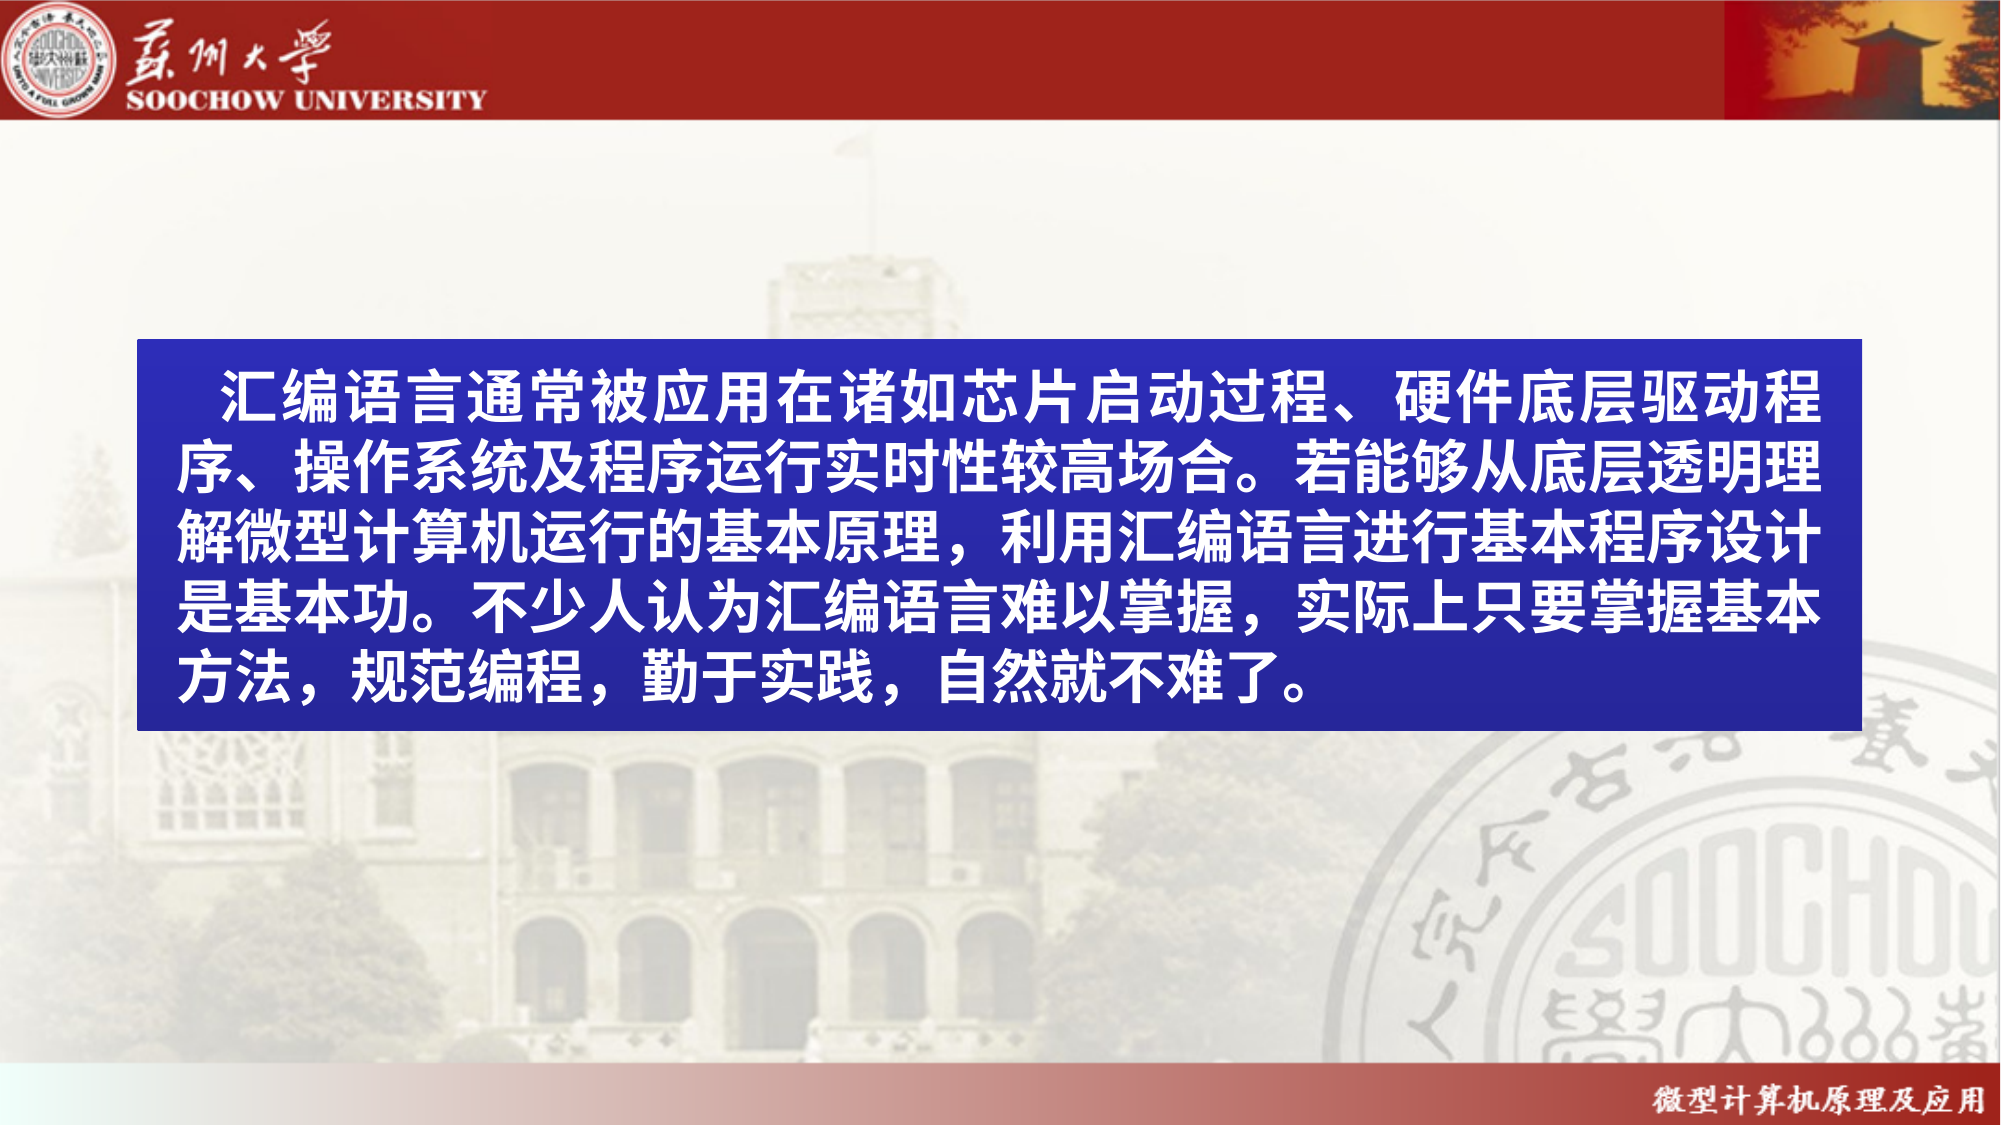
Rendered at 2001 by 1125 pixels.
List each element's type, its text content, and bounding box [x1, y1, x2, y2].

picture [0, 0, 2001, 1125]
text_box 汇编语言通常被应用在诸如芯片启动过程、硬件底层驱动程序、操作系统及程序运行实时性较高场合。若能够从底层透明理解微型计算机运行的基本原理，利用汇编语言进行基本程序设计是基本功。不少人认为汇编语言难以掌握，实际上只要掌握基本方法，规范编程，勤于实践，自然就不难了。 [137, 339, 1863, 731]
